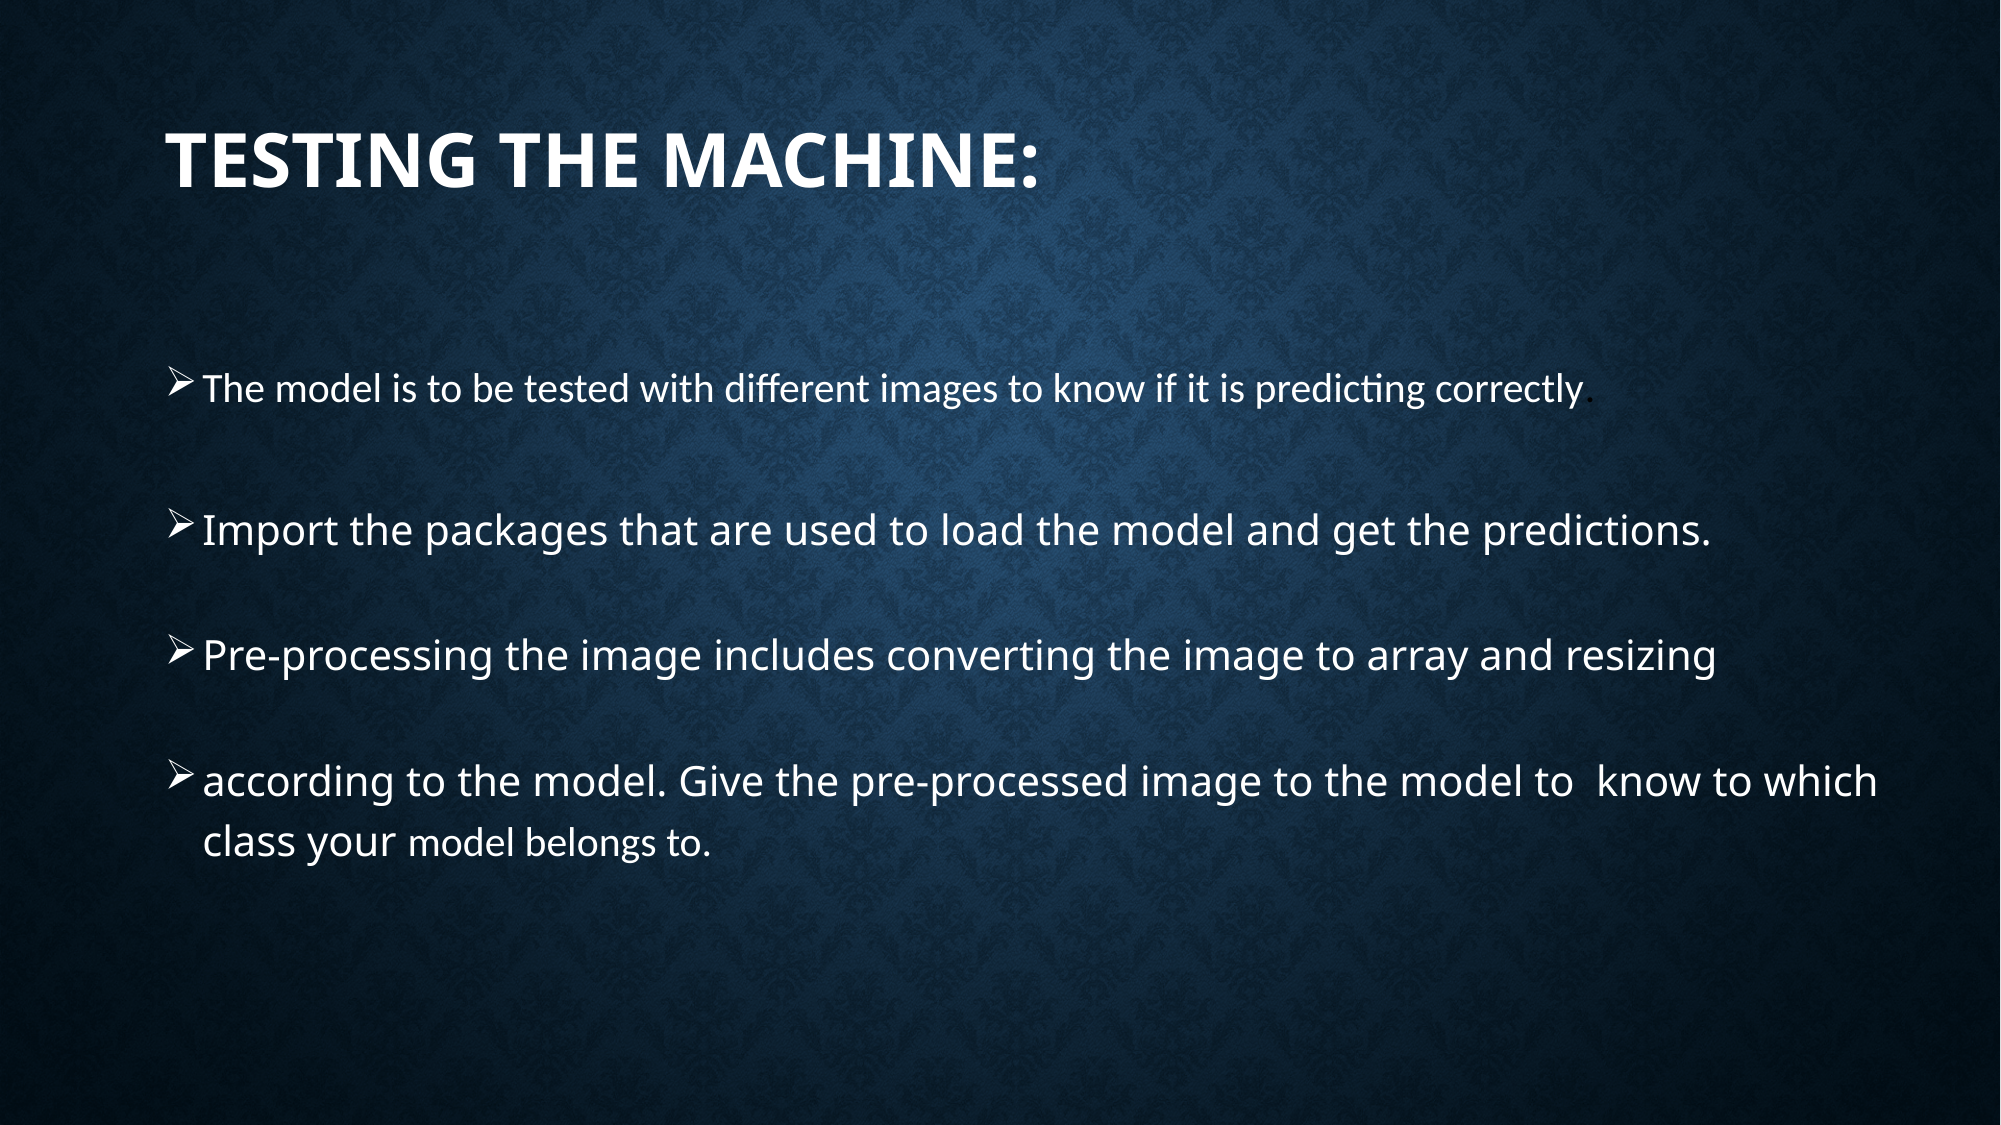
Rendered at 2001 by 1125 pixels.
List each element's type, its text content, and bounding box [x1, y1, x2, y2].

title Testing the Machine: [149, 99, 1849, 318]
list The model is to be tested with different images to know if it is predicting correctly. Import the packages that are used to load the model and get the predictions. Pre-processing the image includes converting the image to array and resizing according to the model. Give the pre-processed image to the model to know to which class your model belongs to. [149, 343, 1902, 1025]
